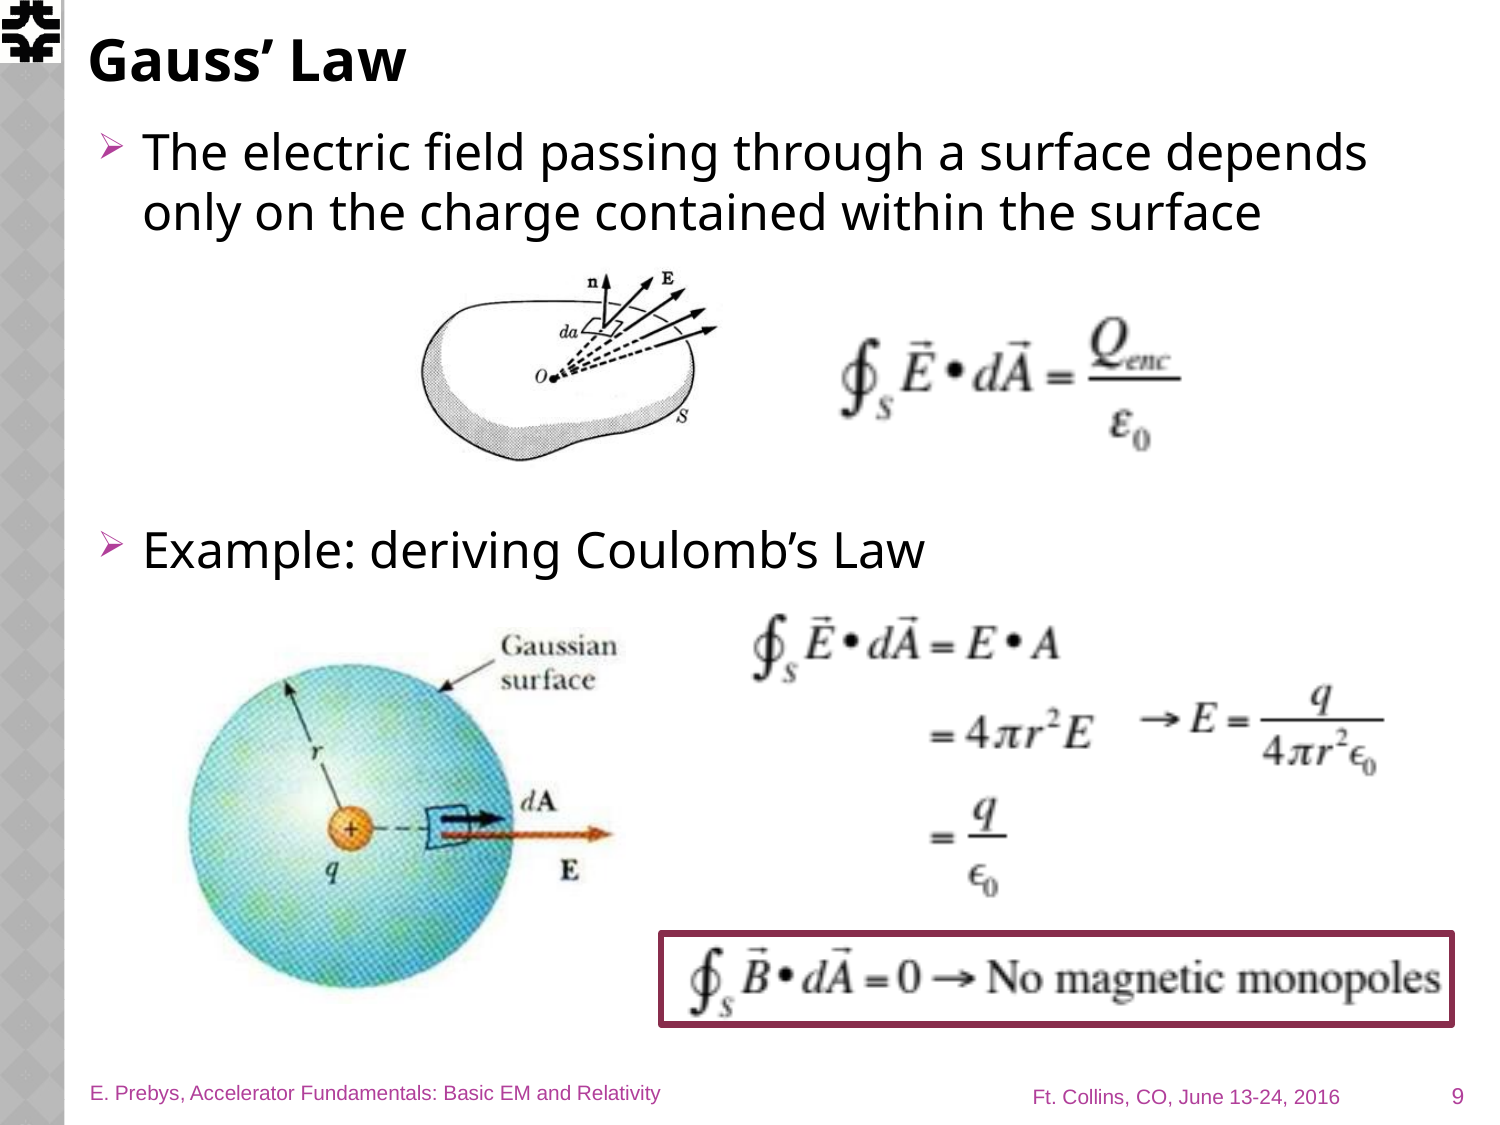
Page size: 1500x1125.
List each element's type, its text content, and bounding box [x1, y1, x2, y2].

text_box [682, 937, 1443, 1027]
picture [406, 257, 724, 478]
picture [171, 626, 626, 1004]
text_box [1135, 664, 1389, 837]
text_box [658, 930, 1455, 1028]
title Gauss’ Law [80, 20, 1436, 93]
footer E. Prebys, Accelerator Fundamentals: Basic EM and Relativity [75, 1075, 709, 1105]
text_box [832, 303, 1183, 457]
list The electric field passing through a surface depends only on the charge contained within the surface Example: deriving Coulomb’s Law [82, 112, 1437, 496]
picture [0, 0, 61, 63]
slide_number 9 [1367, 1071, 1465, 1110]
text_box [746, 606, 1100, 902]
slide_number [827, 1077, 1355, 1110]
